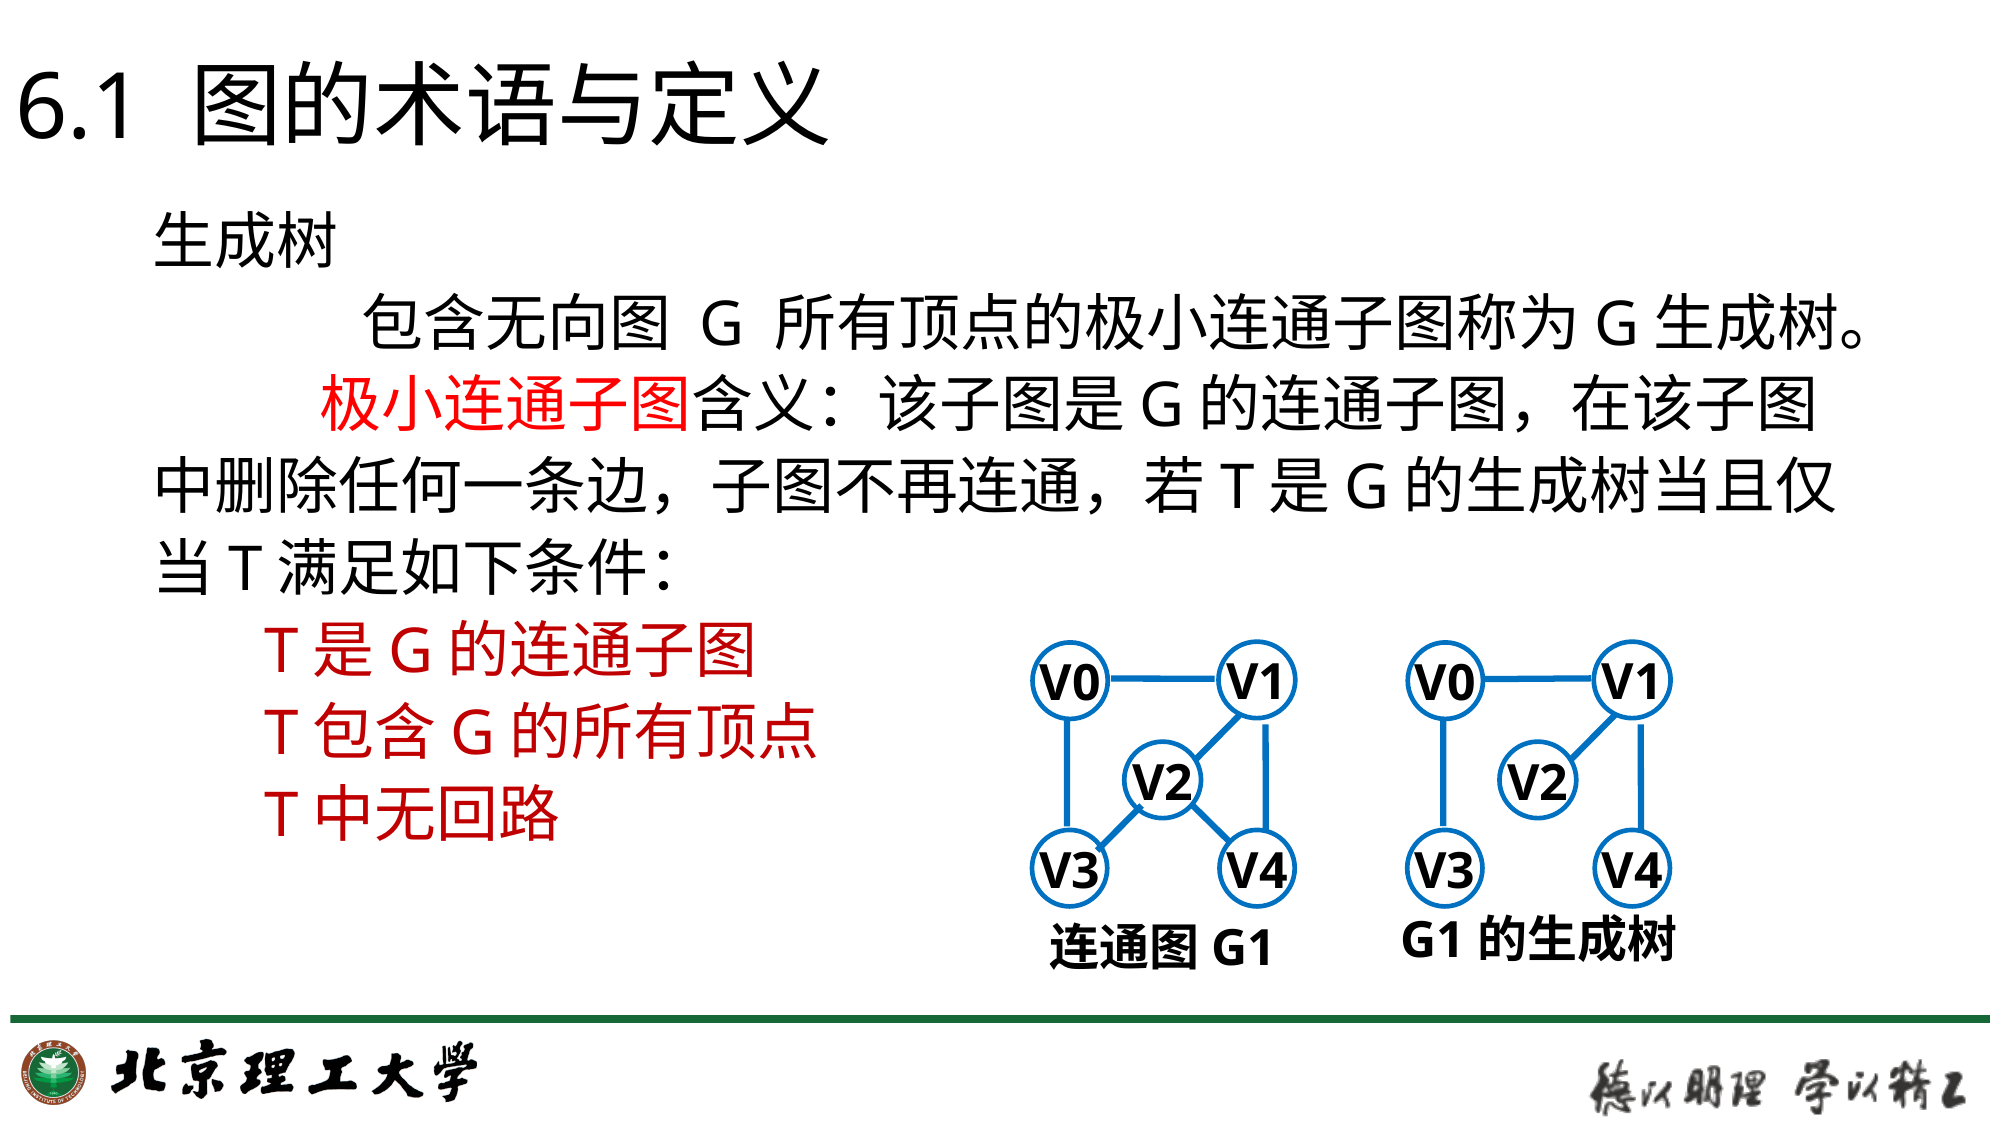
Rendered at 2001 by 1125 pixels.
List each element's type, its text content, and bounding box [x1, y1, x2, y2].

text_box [1407, 641, 1671, 907]
picture [20, 1023, 500, 1123]
text_box G1的生成树 [1354, 899, 1724, 975]
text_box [1031, 641, 1296, 907]
picture [1550, 1036, 2000, 1125]
title 6.1 图的术语与定义 [0, 0, 1725, 218]
text_box 连通图G1 [977, 907, 1348, 983]
list 生成树 包含无向图 G 所有顶点的极小连通子图称为G生成树。 极小连通子图含义：该子图是G的连通子图，在该子图中删除任何一条边，子图不再连通，若T是G的生成树当且仅当T满足如下条件： T是G的连通子图 T包含G的所有顶点 T中无回路 [137, 186, 1863, 900]
